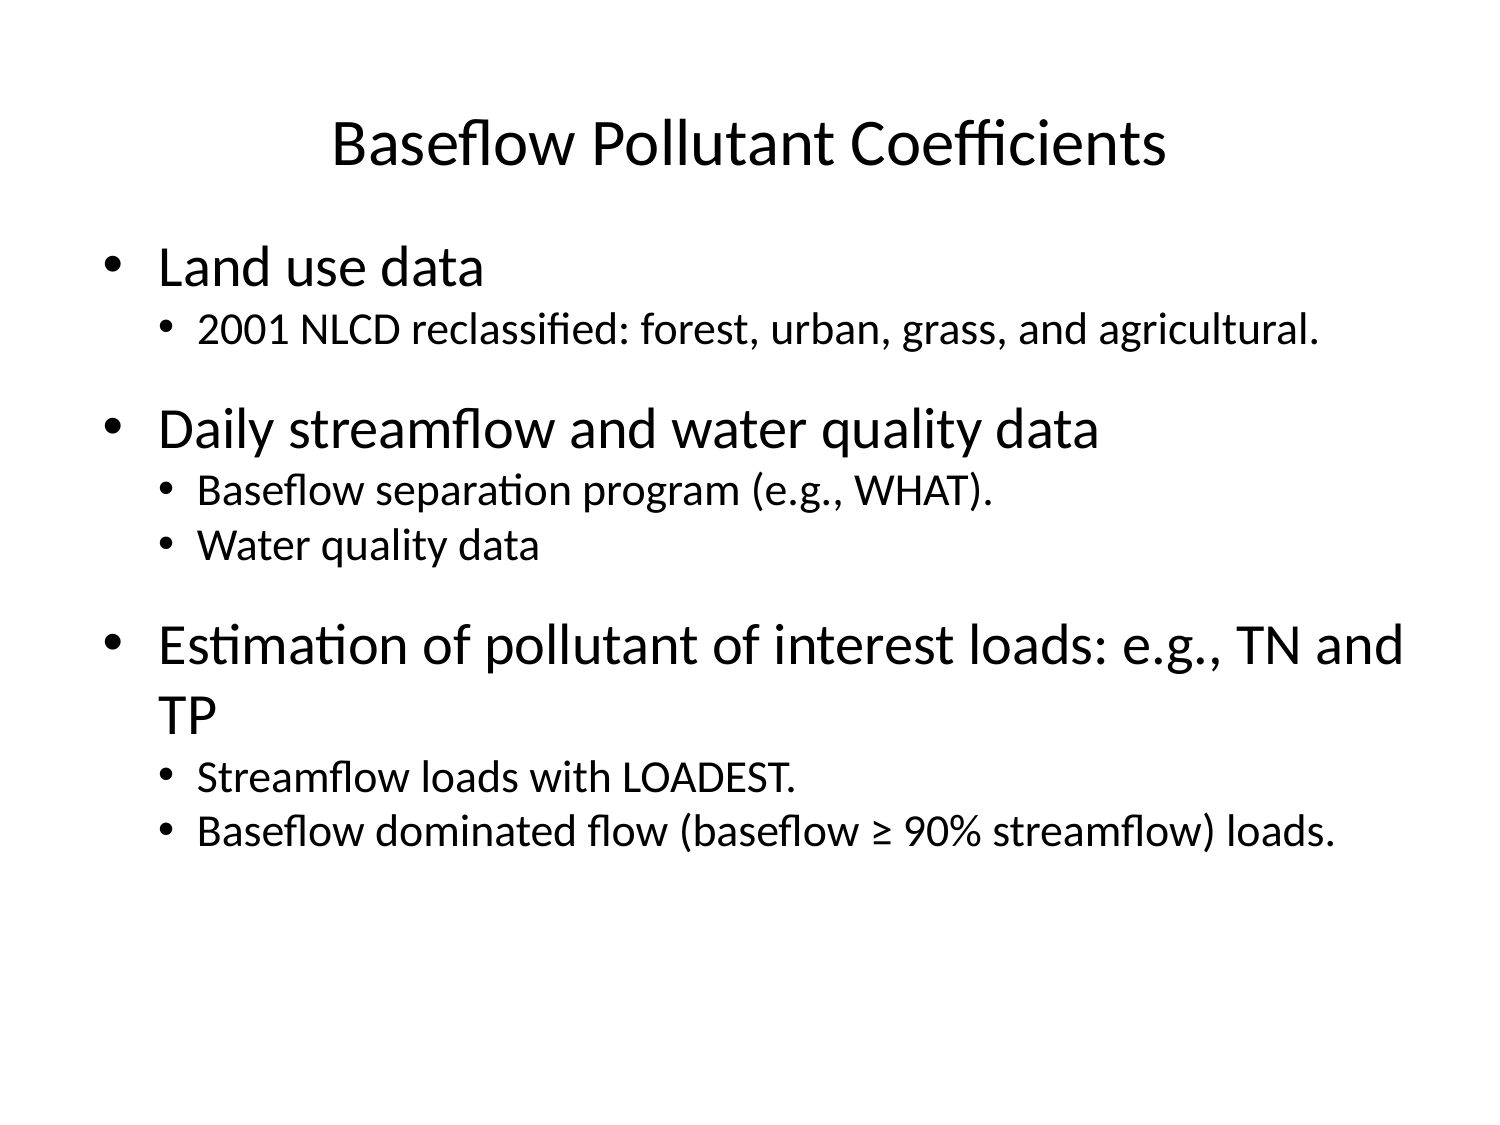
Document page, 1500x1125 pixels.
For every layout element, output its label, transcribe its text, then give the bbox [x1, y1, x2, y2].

title Baseflow Pollutant Coefficients [75, 45, 1425, 233]
list Land use data 2001 NLCD reclassified: forest, urban, grass, and agricultural. Daily streamflow and water quality data Baseflow separation program (e.g., WHAT). Water quality data Estimation of pollutant of interest loads: e.g., TN and TP Streamflow loads with LOADEST. Baseflow dominated flow (baseflow ≥ 90% streamflow) loads. [87, 221, 1438, 1088]
